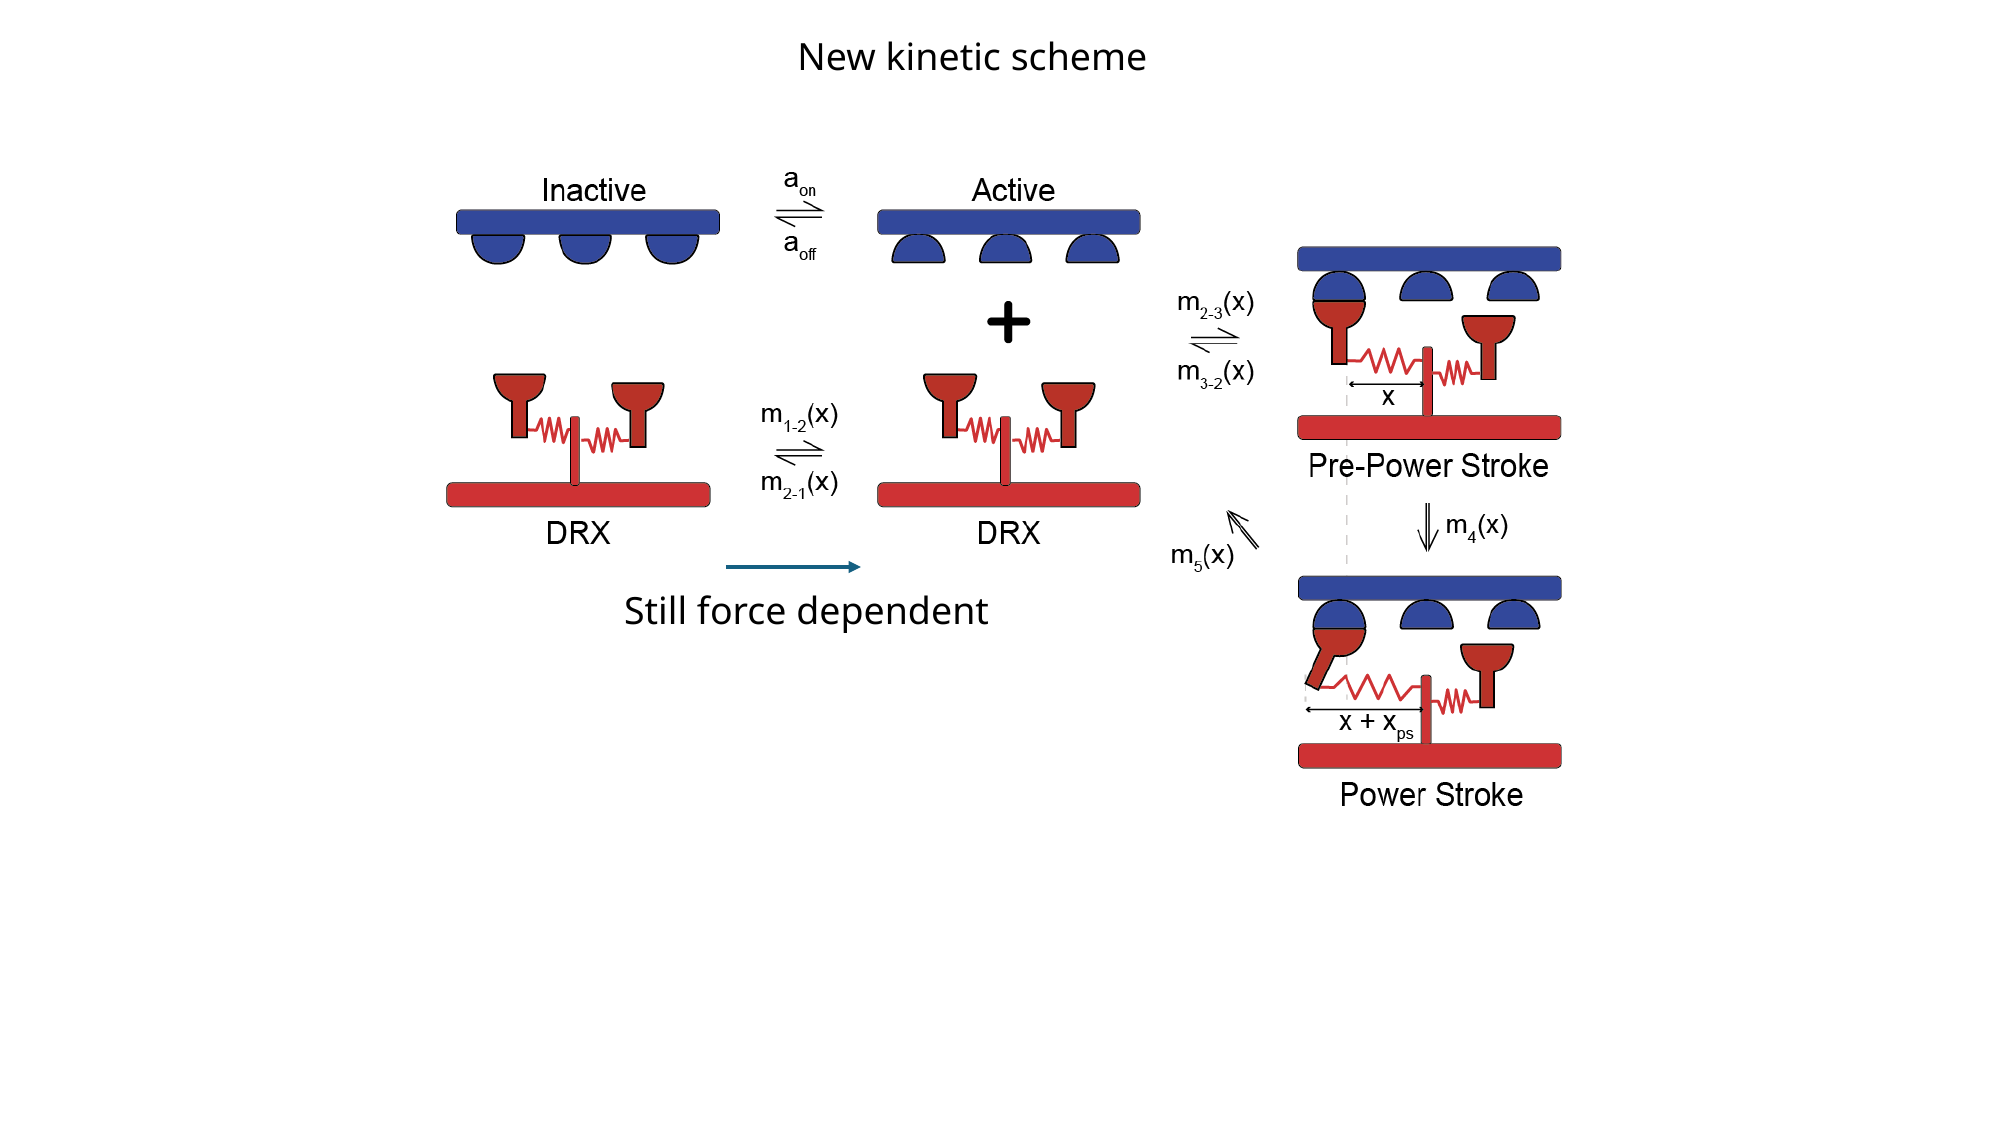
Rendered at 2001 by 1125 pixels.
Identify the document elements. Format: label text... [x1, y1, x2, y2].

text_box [437, 161, 1563, 816]
text_box New kinetic scheme [782, 25, 1173, 86]
